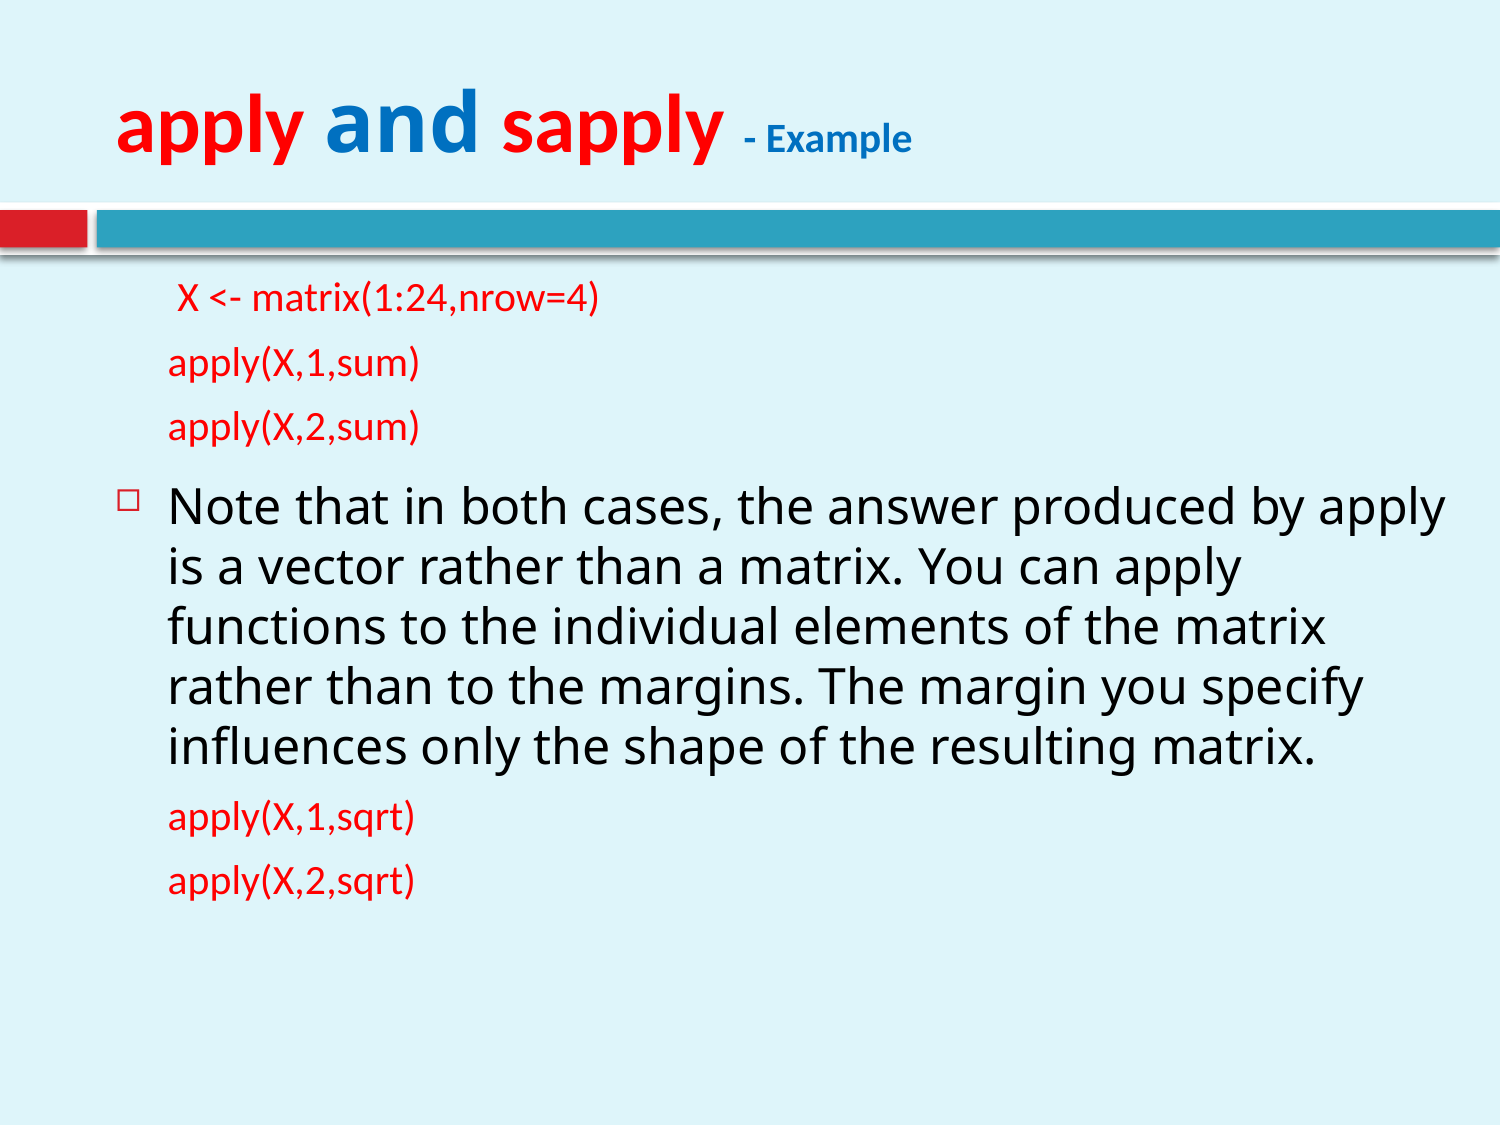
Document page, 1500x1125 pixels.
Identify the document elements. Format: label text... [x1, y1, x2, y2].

list X <- matrix(1:24,nrow=4) apply(X,1,sum) apply(X,2,sum) Note that in both cases, the answer produced by apply is a vector rather than a matrix. You can apply functions to the individual elements of the matrix rather than to the margins. The margin you specify influences only the shape of the resulting matrix. apply(X,1,sqrt) apply(X,2,sqrt) [100, 262, 1463, 988]
title apply and sapply - Example [100, 37, 1438, 200]
